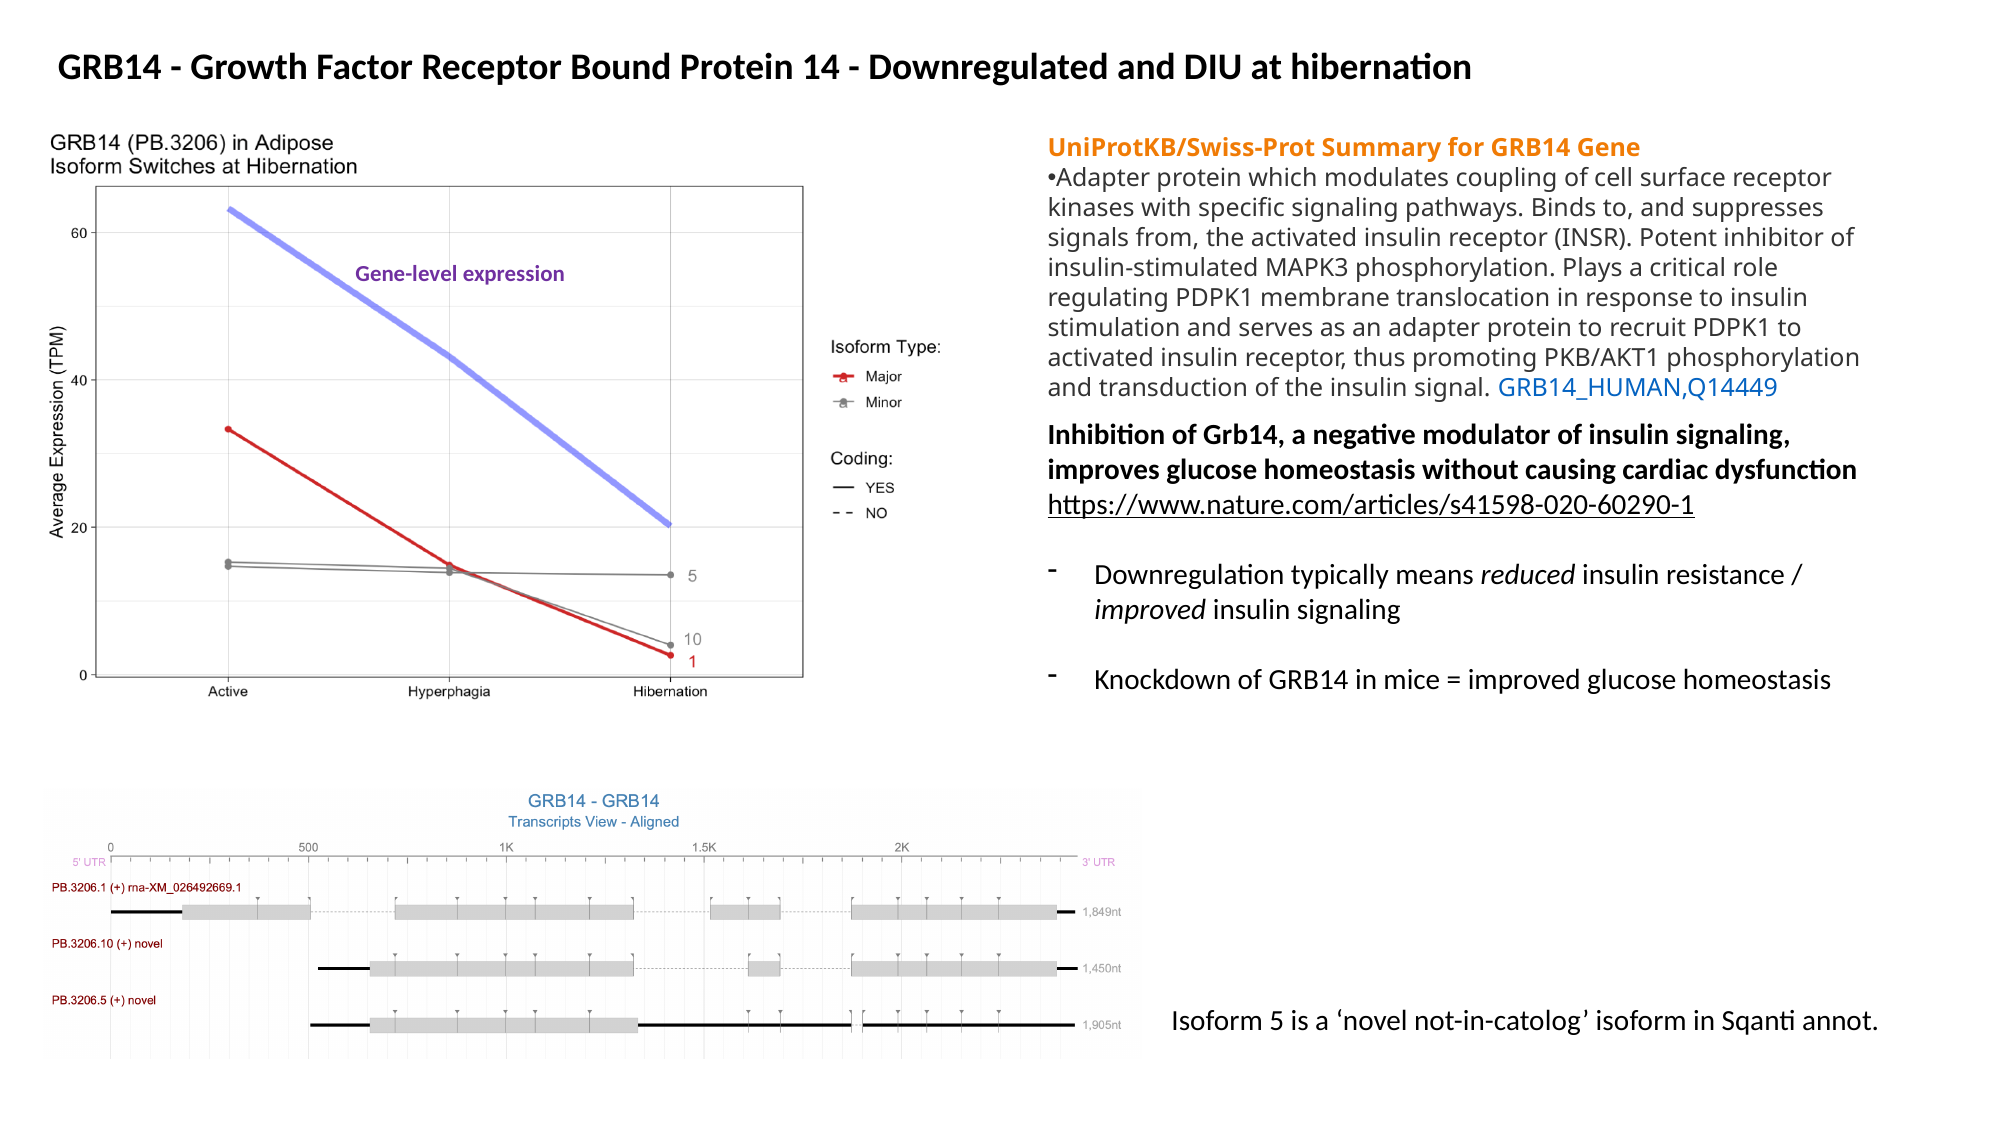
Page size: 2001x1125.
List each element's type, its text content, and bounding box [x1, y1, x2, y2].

text_box Isoform 5 is a ‘novel not-in-catolog’ isoform in Sqanti annot. [1156, 993, 1895, 1044]
text_box Inhibition of Grb14, a negative modulator of insulin signaling, improves glucose homeostasis without causing cardiac dysfunction https://www.nature.com/articles/s41598-020-60290-1 Downregulation typically means reduced insulin resistance / improved insulin signaling Knockdown of GRB14 in mice = improved glucose homeostasis [1032, 408, 1901, 703]
picture [43, 128, 952, 714]
picture [43, 788, 1142, 1059]
text_box UniProtKB/Swiss-Prot Summary for GRB14 Gene Adapter protein which modulates coupling of cell surface receptor kinases with specific signaling pathways. Binds to, and suppresses signals from, the activated insulin receptor (INSR). Potent inhibitor of insulin-stimulated MAPK3 phosphorylation. Plays a critical role regulating PDPK1 membrane translocation in response to insulin stimulation and serves as an adapter protein to recruit PDPK1 to activated insulin receptor, thus promoting PKB/AKT1 phosphorylation and transduction of the insulin signal. GRB14_HUMAN,Q14449 [1032, 124, 1901, 408]
text_box GRB14 - Growth Factor Receptor Bound Protein 14 - Downregulated and DIU at hibernation [43, 34, 1614, 95]
